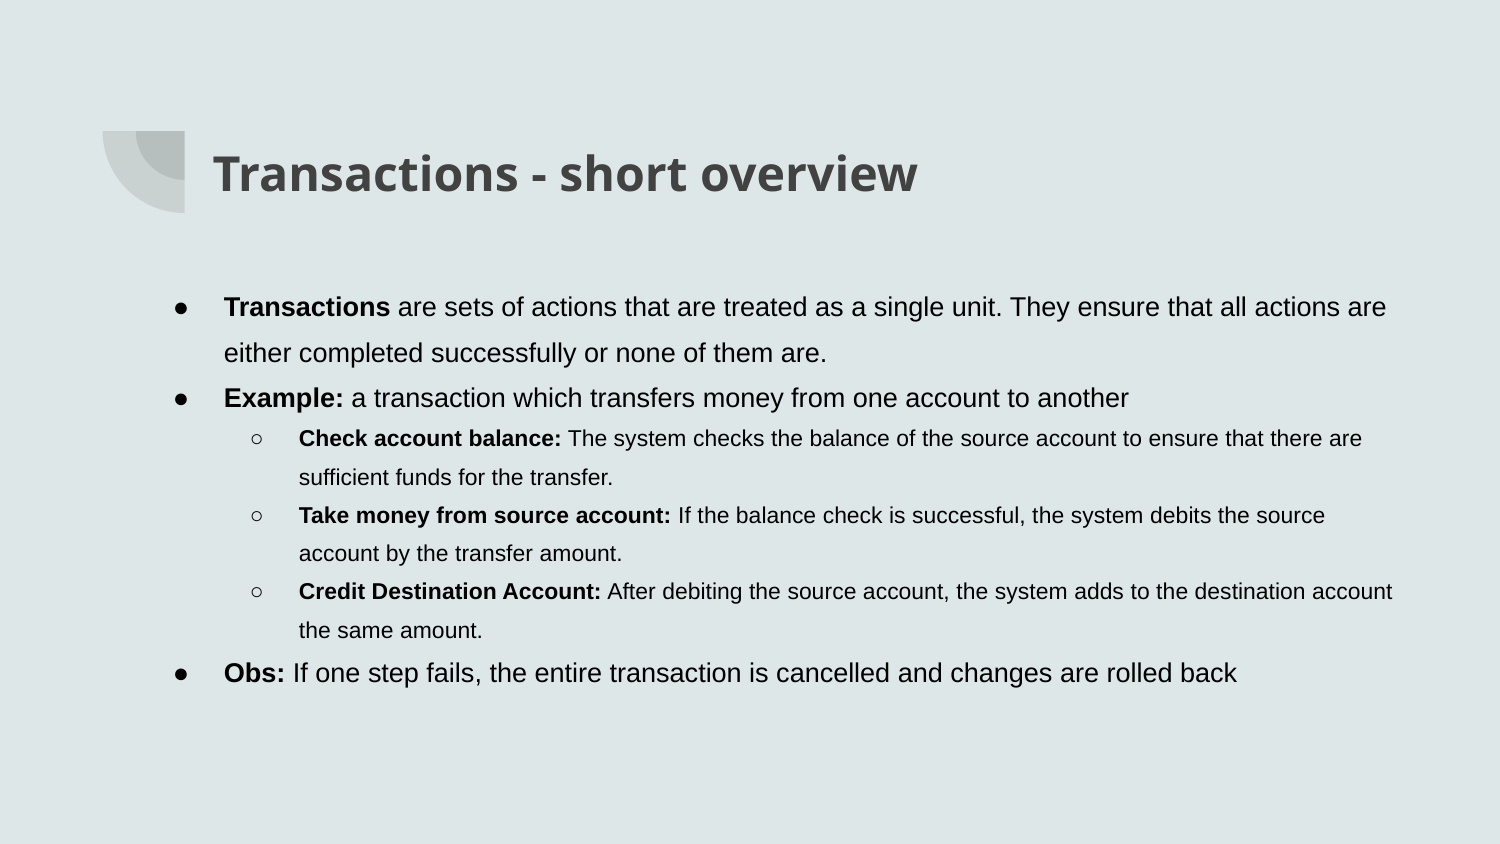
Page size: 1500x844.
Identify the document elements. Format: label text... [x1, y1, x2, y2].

list Transactions are sets of actions that are treated as a single unit. They ensure that all actions are either completed successfully or none of them are. Example: a transaction which transfers money from one account to another Check account balance: The system checks the balance of the source account to ensure that there are sufficient funds for the transfer. Take money from source account: If the balance check is successful, the system debits the source account by the transfer amount. Credit Destination Account: After debiting the source account, the system adds to the destination account the same amount. Obs: If one step fails, the entire transaction is cancelled and changes are rolled back [133, 262, 1415, 726]
title Transactions - short overview [197, 124, 1351, 222]
